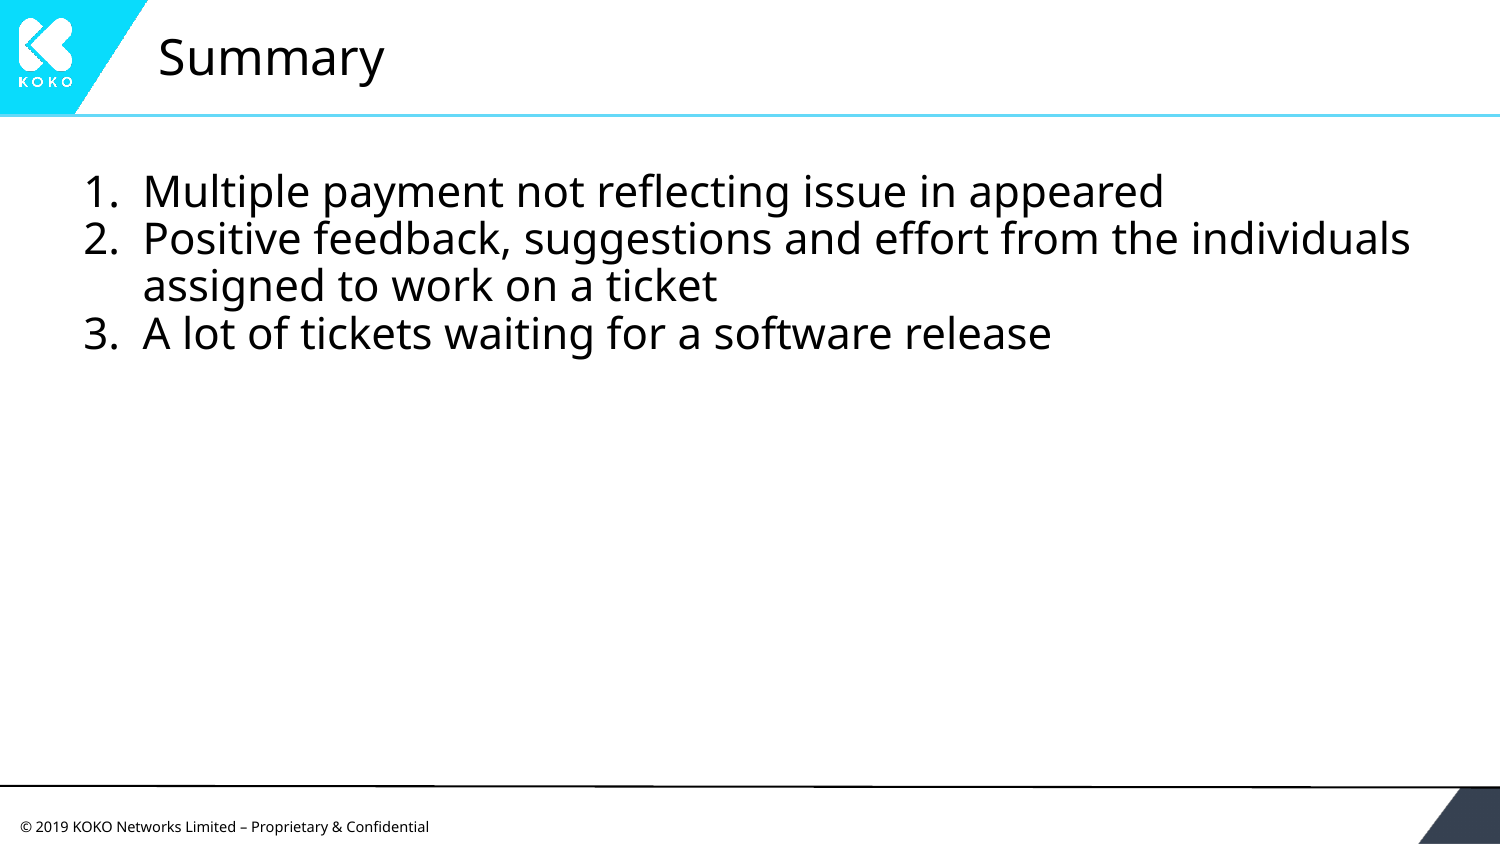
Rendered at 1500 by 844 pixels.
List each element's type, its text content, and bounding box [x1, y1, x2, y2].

picture [1419, 789, 1500, 843]
picture [0, 0, 148, 114]
subtitle Multiple payment not reflecting issue in appeared Positive feedback, suggestions and effort from the individuals assigned to work on a ticket A lot of tickets waiting for a software release [56, 163, 1444, 761]
title Summary [147, 11, 1444, 108]
